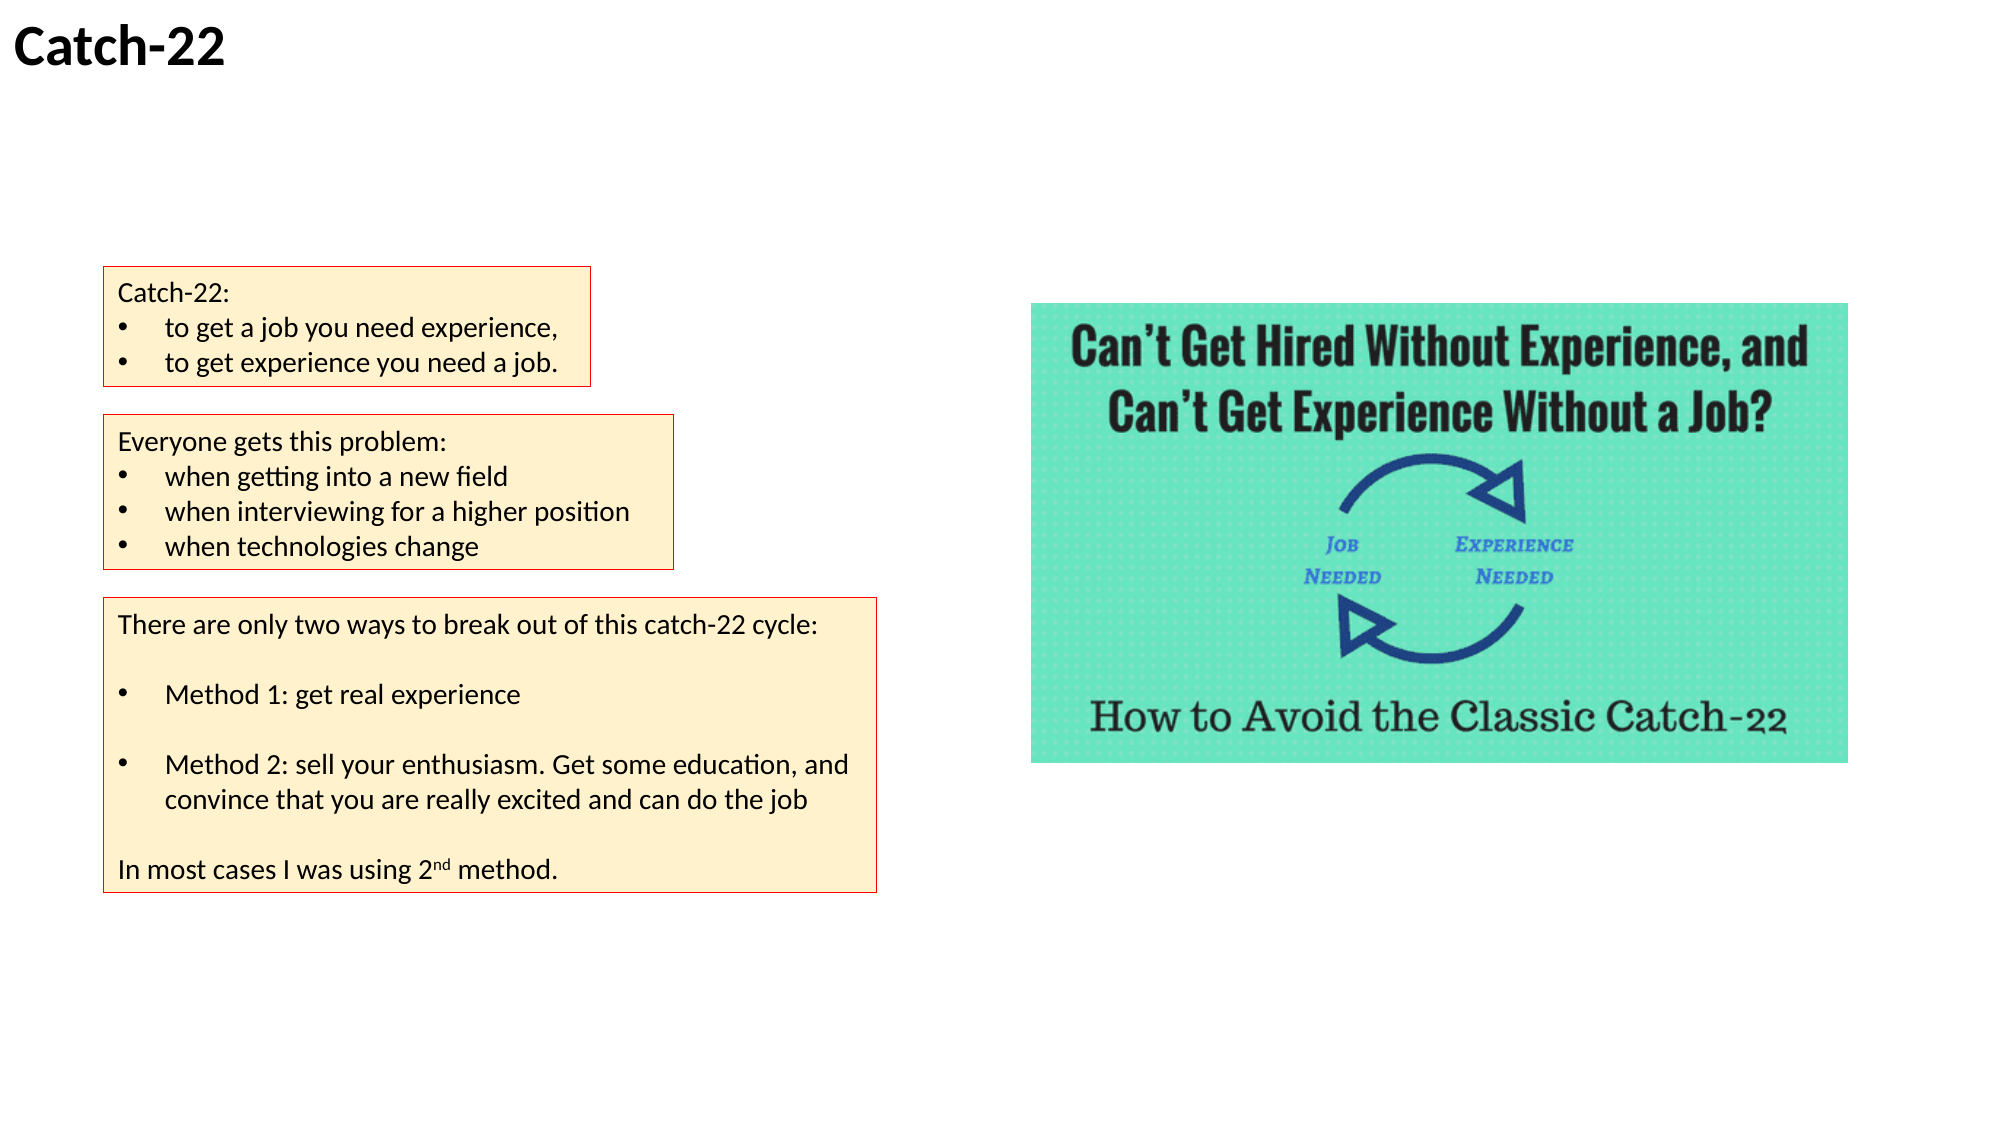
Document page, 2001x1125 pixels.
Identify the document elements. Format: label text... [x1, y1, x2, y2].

text_box Catch-22: to get a job you need experience, to get experience you need a job. [103, 266, 591, 387]
text_box Everyone gets this problem: when getting into a new field when interviewing for a higher position when technologies change [103, 414, 674, 570]
text_box There are only two ways to break out of this catch-22 cycle: Method 1: get real experience Method 2: sell your enthusiasm. Get some education, and convince that you are really excited and can do the job In most cases I was using 2nd method. [103, 597, 877, 893]
text_box Catch-22 [0, 0, 275, 85]
picture [1031, 303, 1848, 763]
